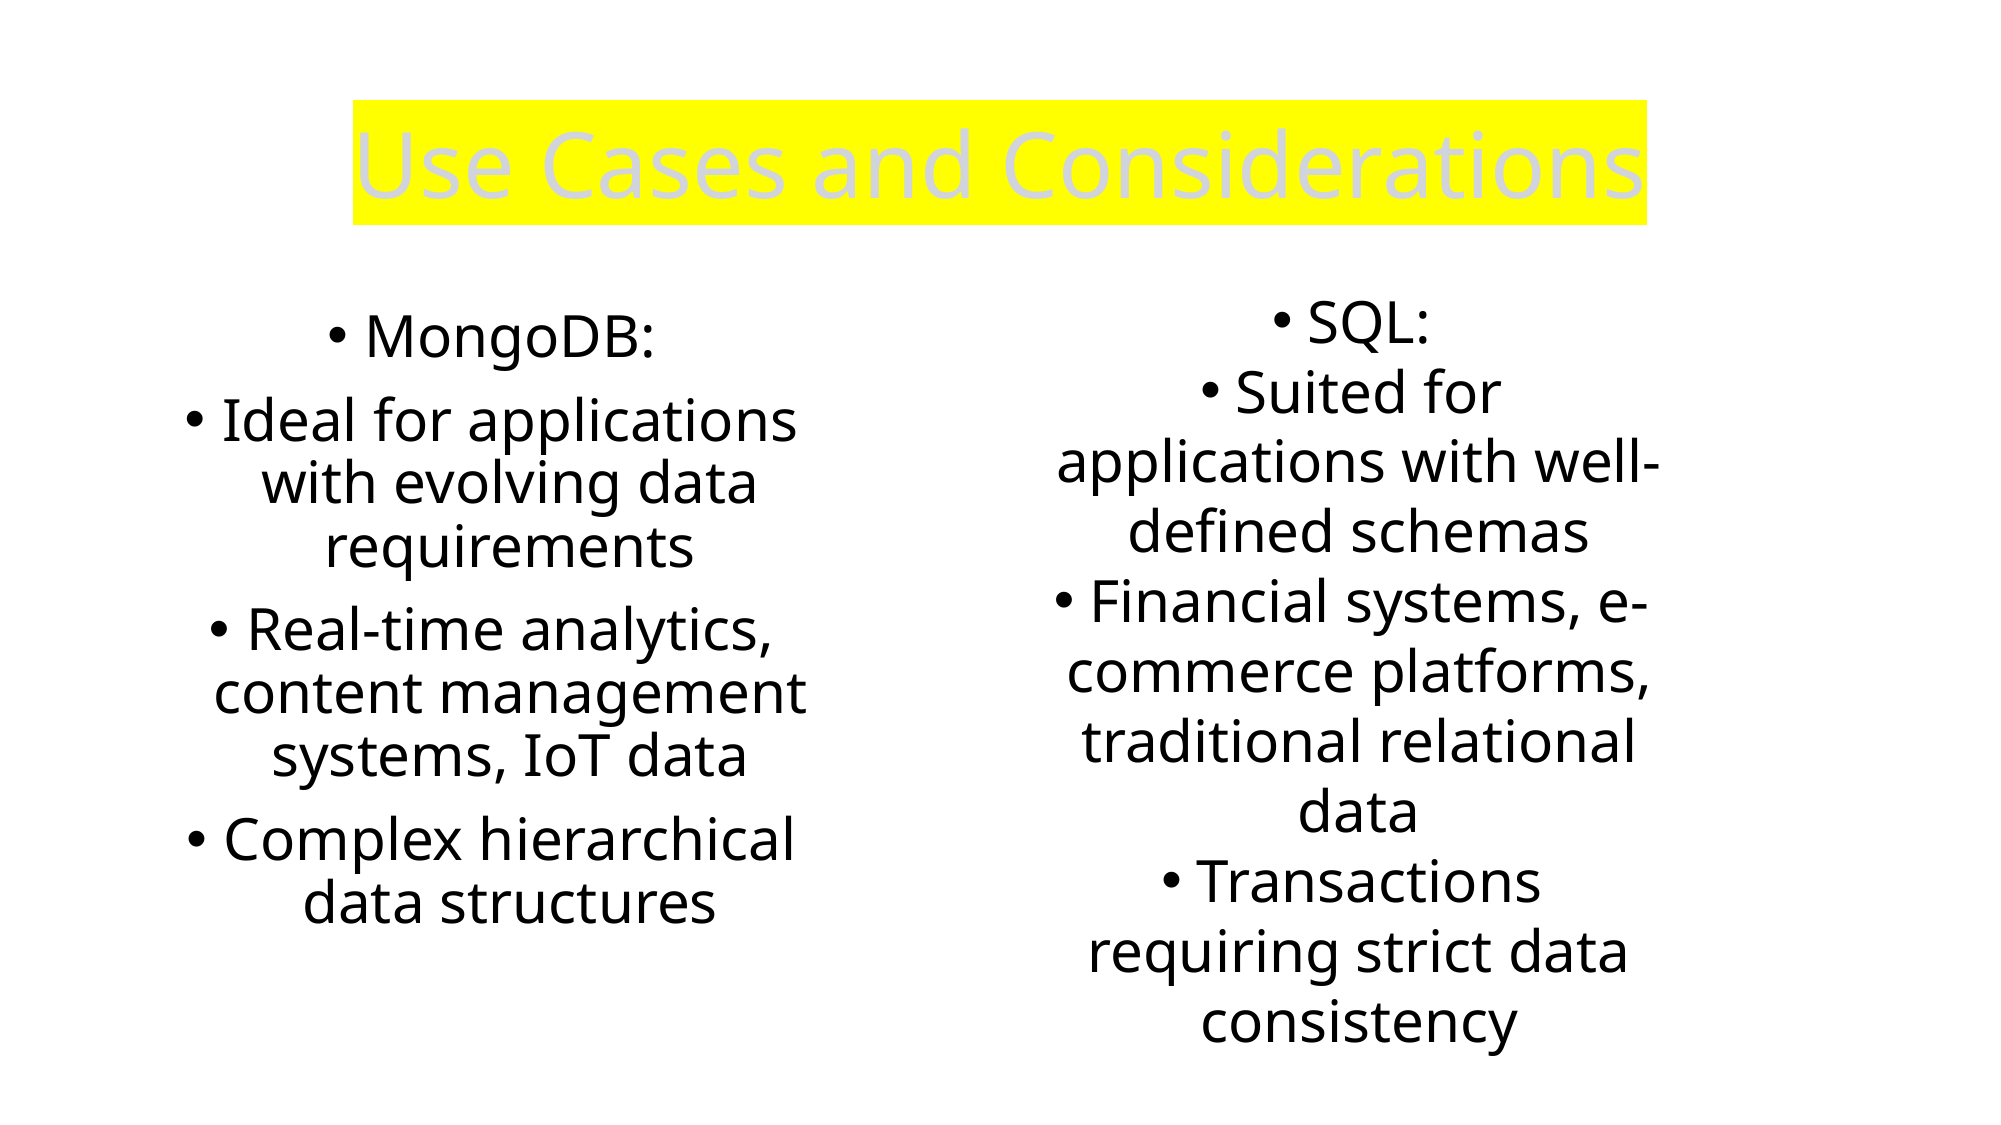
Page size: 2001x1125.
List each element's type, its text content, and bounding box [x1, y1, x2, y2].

list MongoDB: Ideal for applications with evolving data requirements Real-time analytics, content management systems, IoT data Complex hierarchical data structures [137, 299, 846, 1014]
title Use Cases and Considerations [137, 59, 1863, 278]
text_box SQL: Suited for applications with well-defined schemas Financial systems, e-commerce platforms, traditional relational data Transactions requiring strict data consistency [1034, 277, 1684, 1062]
